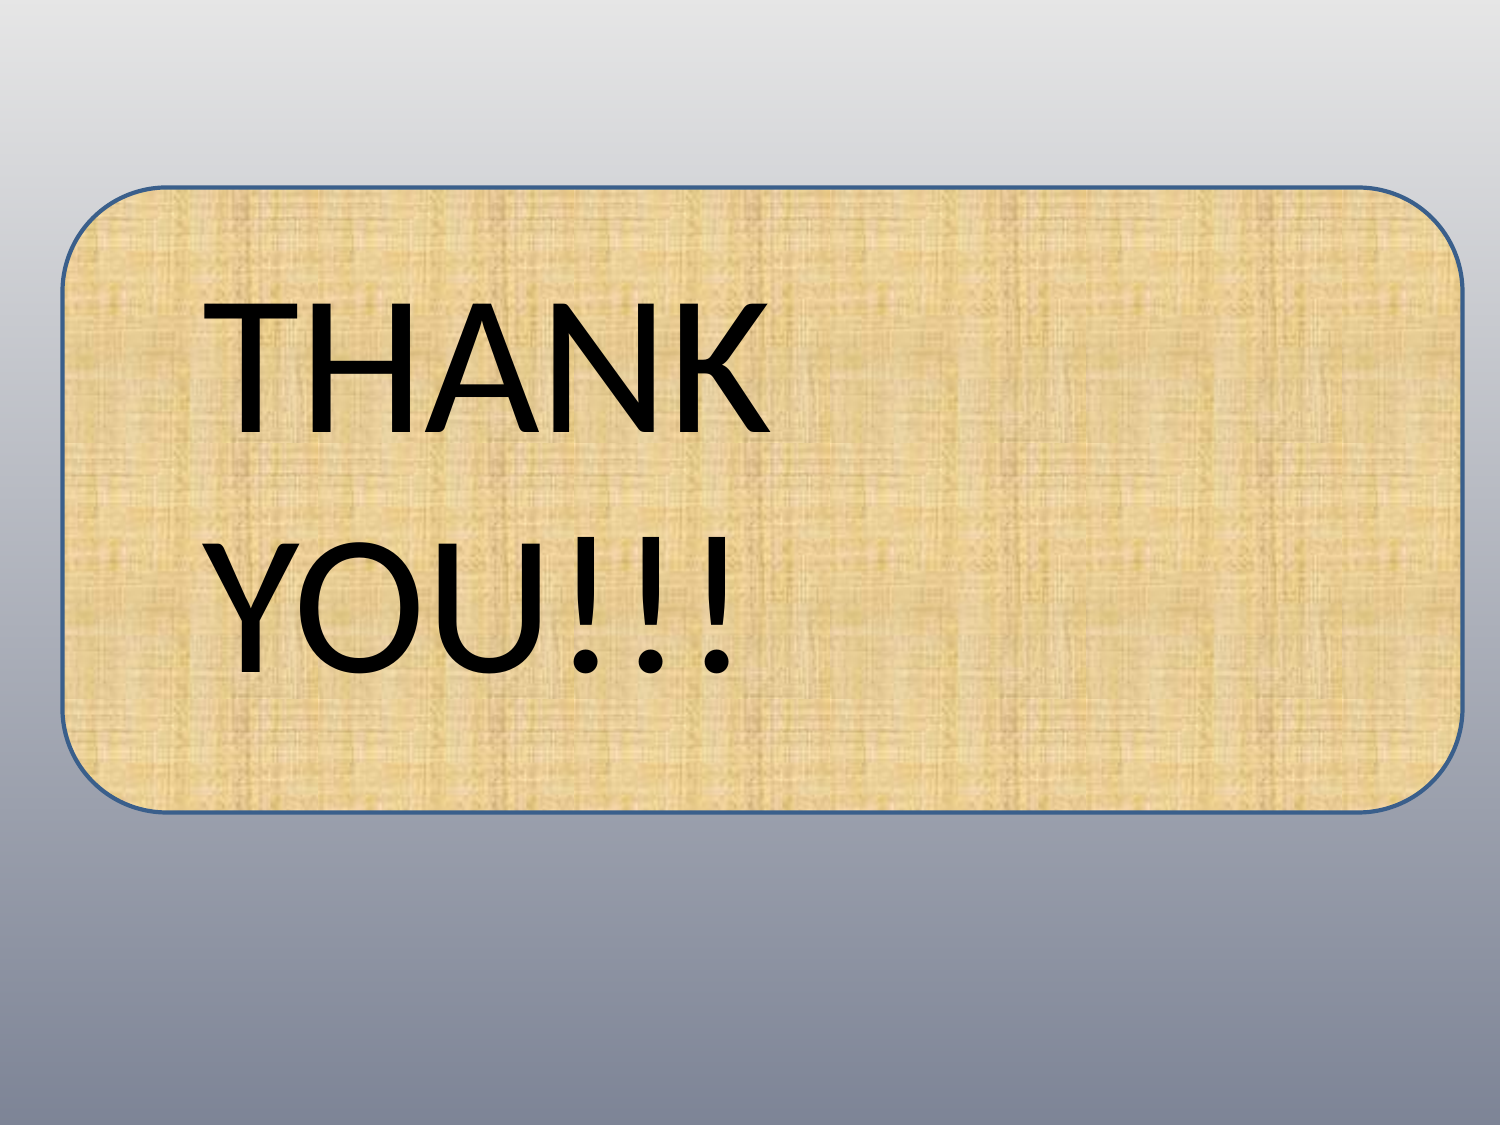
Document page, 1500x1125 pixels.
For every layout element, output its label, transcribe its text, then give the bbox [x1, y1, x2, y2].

text_box [60, 185, 1465, 815]
text_box THANK YOU!!! [187, 224, 1225, 720]
